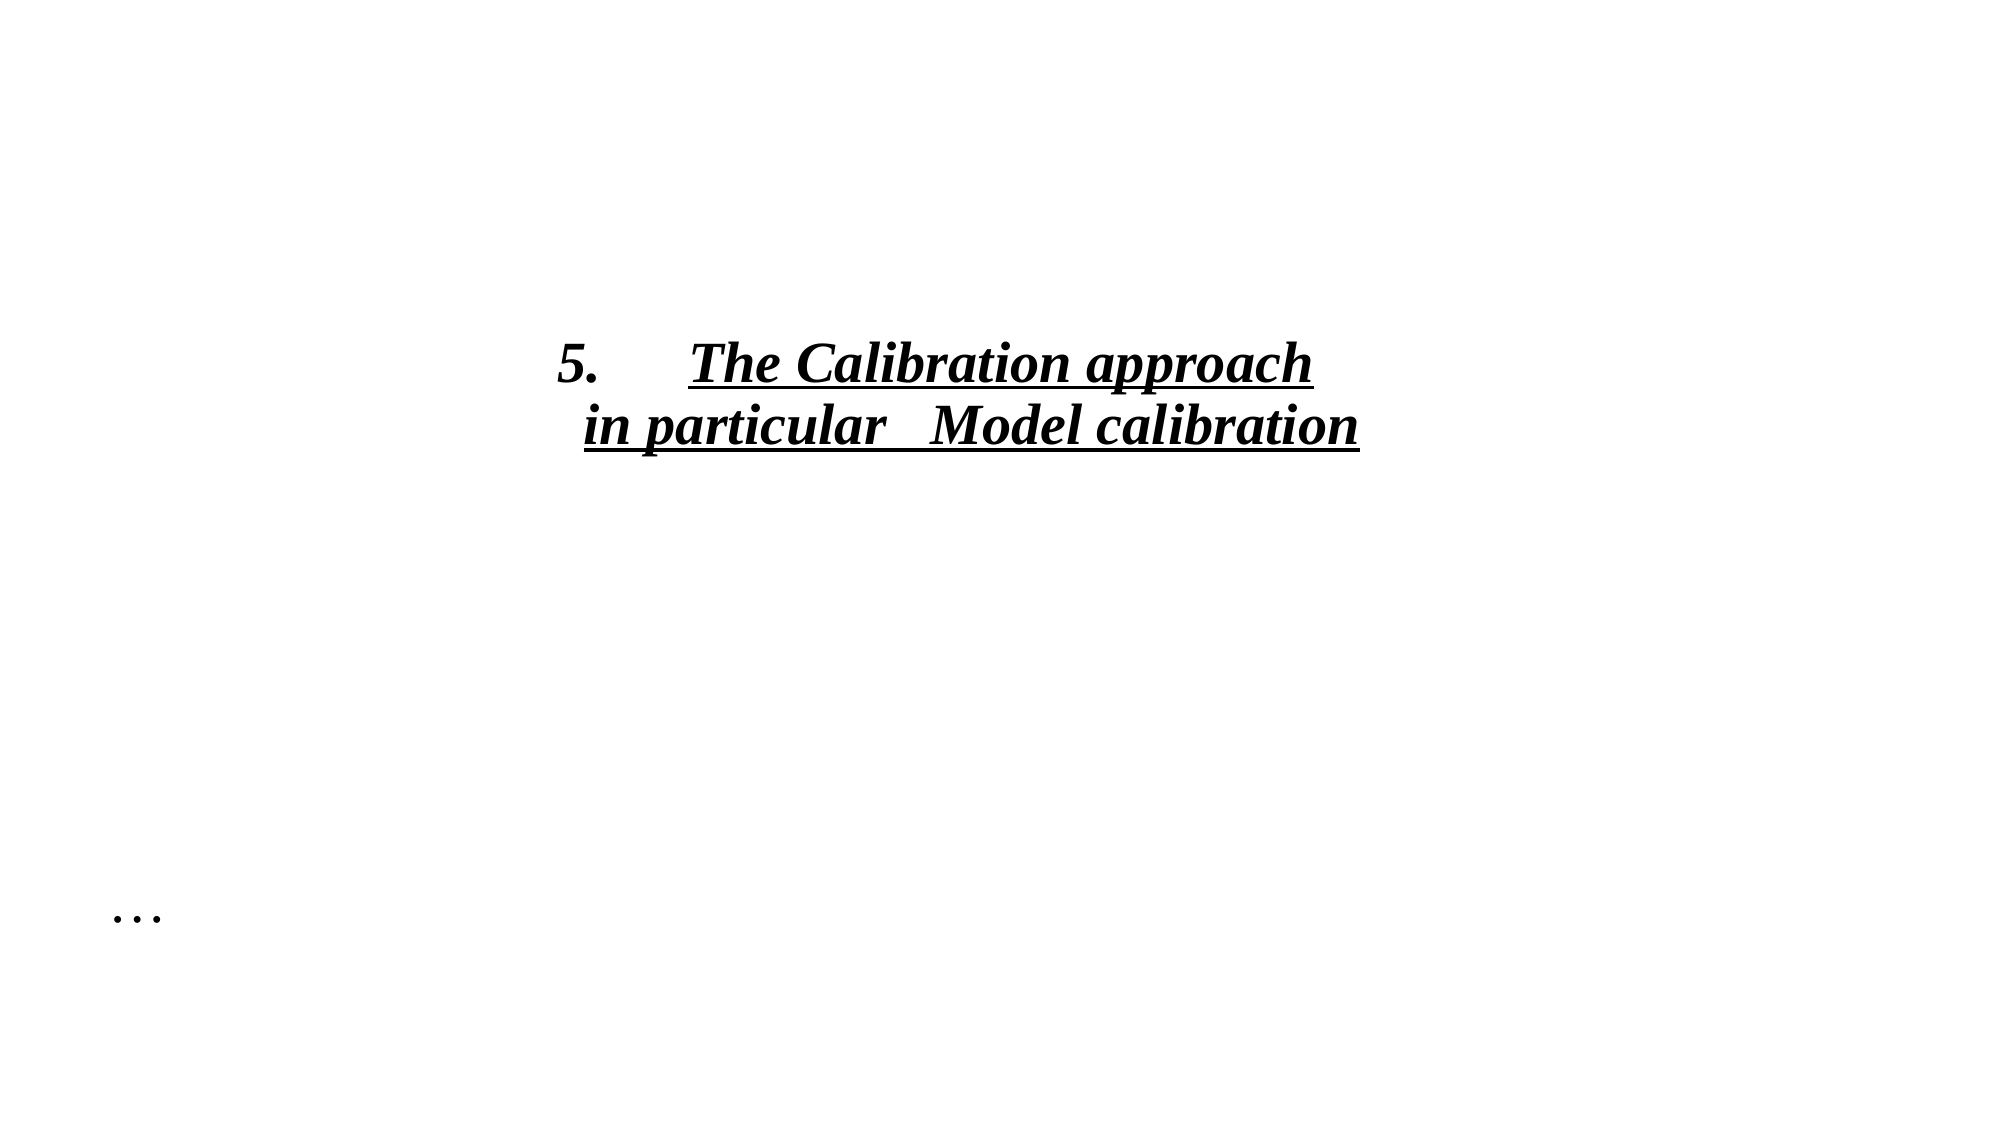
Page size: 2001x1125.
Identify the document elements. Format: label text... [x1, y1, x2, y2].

title 5. The Calibration approach in particular Model calibration [292, 258, 1579, 532]
list … [93, 864, 1819, 1038]
